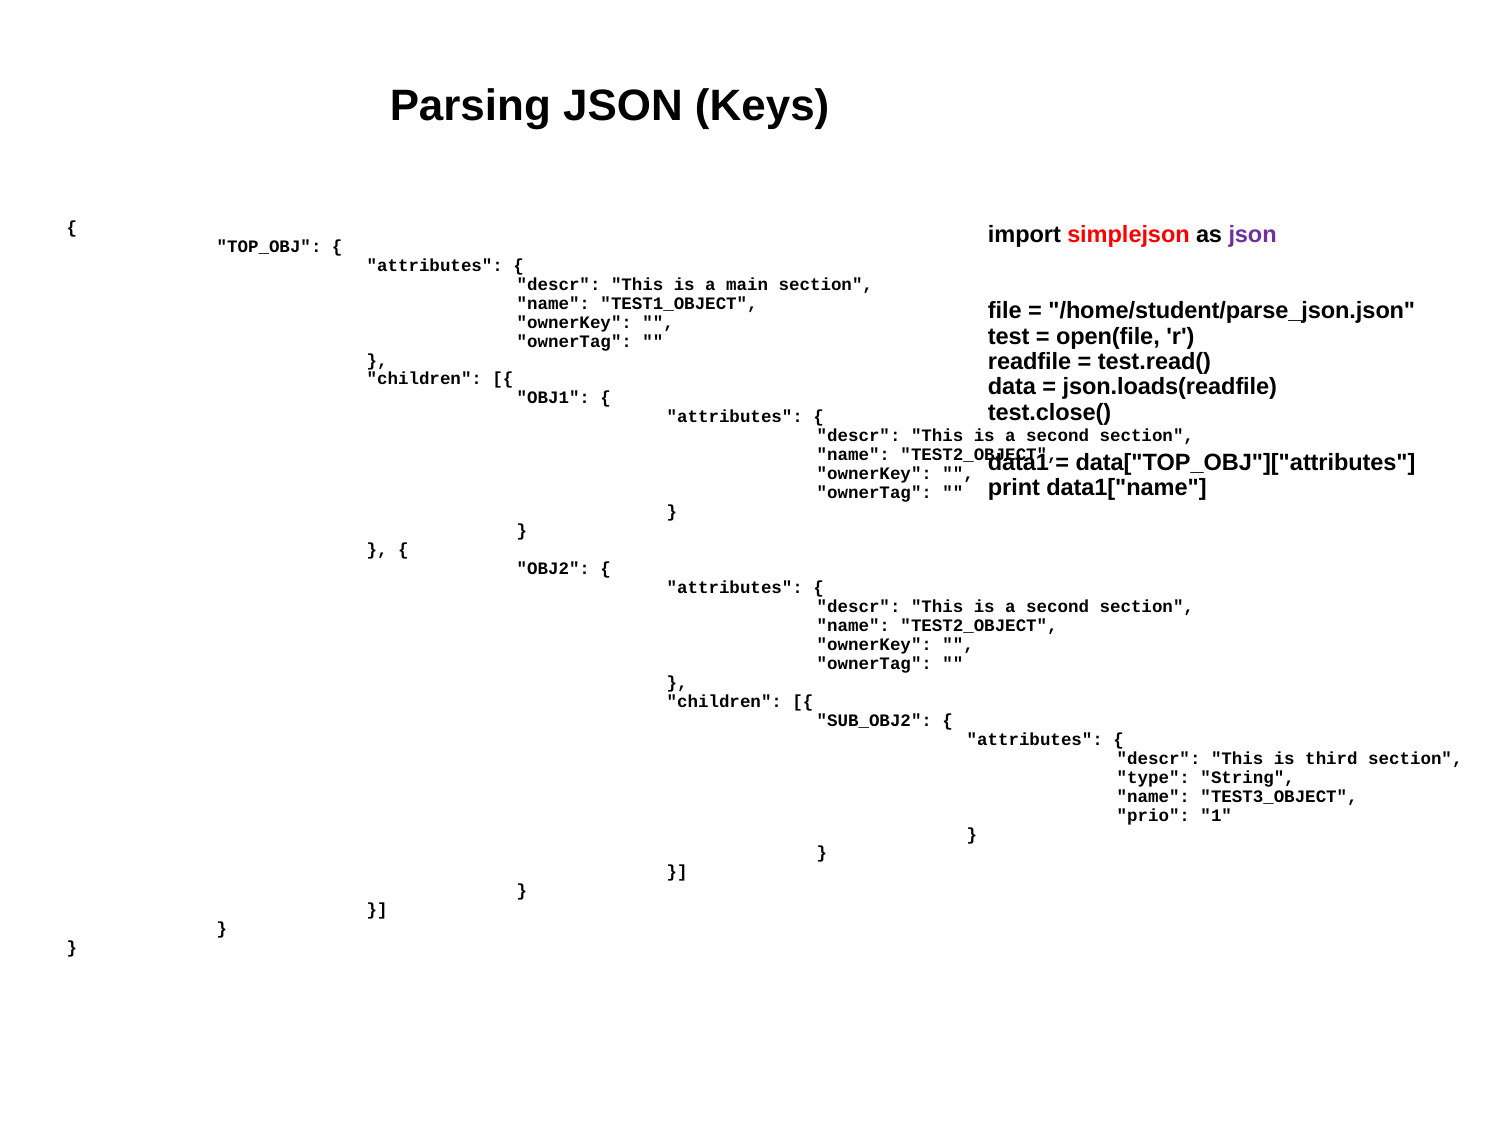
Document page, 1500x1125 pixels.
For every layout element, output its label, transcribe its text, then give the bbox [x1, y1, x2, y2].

text_box { "TOP_OBJ": { "attributes": { "descr": "This is a main section", "name": "TEST1_OBJECT", "ownerKey": "", "ownerTag": "" }, "children": [{ "OBJ1": { "attributes": { "descr": "This is a second section", "name": "TEST2_OBJECT", "ownerKey": "", "ownerTag": "" } } }, { "OBJ2": { "attributes": { "descr": "This is a second section", "name": "TEST2_OBJECT", "ownerKey": "", "ownerTag": "" }, "children": [{ "SUB_OBJ2": { "attributes": { "descr": "This is third section", "type": "String", "name": "TEST3_OBJECT", "prio": "1" } } }] } }] } } [60, 212, 1470, 964]
text_box import simplejson as json file = "/home/student/parse_json.json" test = open(file, 'r') readfile = test.read() data = json.loads(readfile) test.close() data1 = data["TOP_OBJ"]["attributes"] print data1["name"] [982, 216, 1428, 507]
text_box Parsing JSON (Keys) [383, 76, 837, 136]
